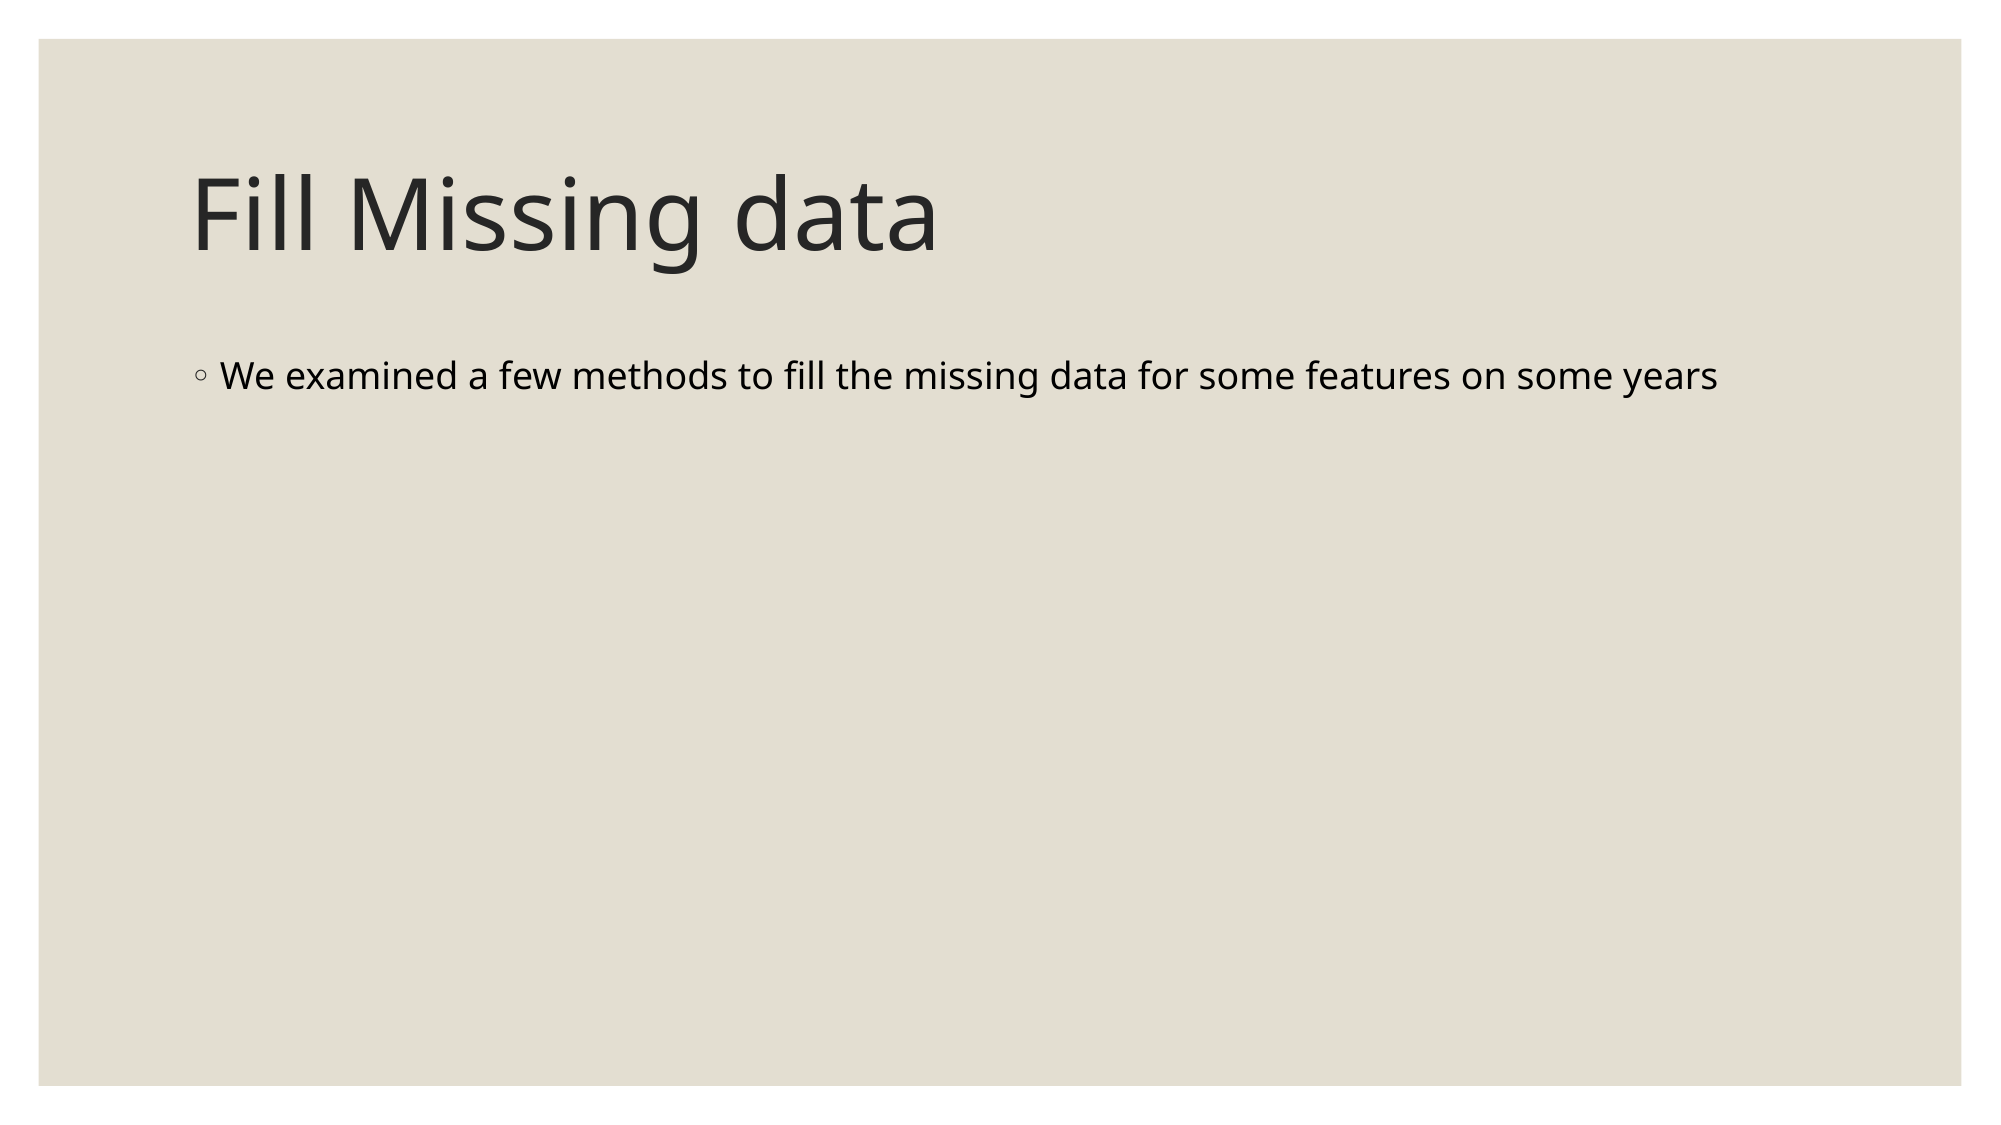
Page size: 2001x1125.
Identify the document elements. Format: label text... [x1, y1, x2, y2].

list We examined a few methods to fill the missing data for some features on some years [174, 345, 1825, 990]
title Fill Missing data [174, 105, 1825, 331]
